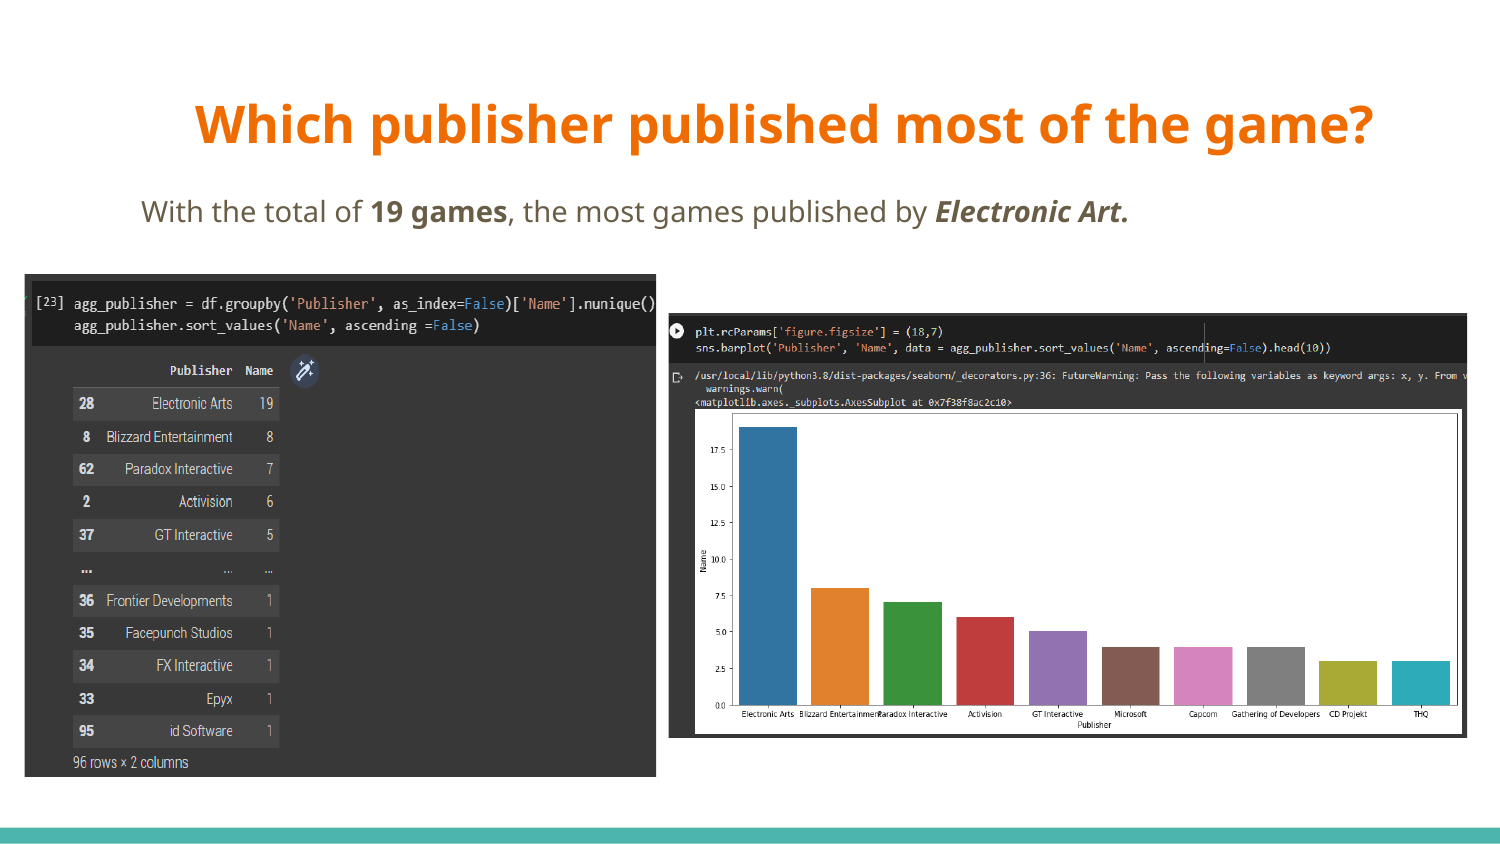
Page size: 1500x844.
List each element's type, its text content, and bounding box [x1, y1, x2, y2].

picture [24, 274, 657, 777]
list With the total of 19 games, the most games published by Electronic Art. [51, 170, 1449, 750]
picture [668, 313, 1468, 739]
title Which publisher published most of the game? [51, 72, 1449, 170]
